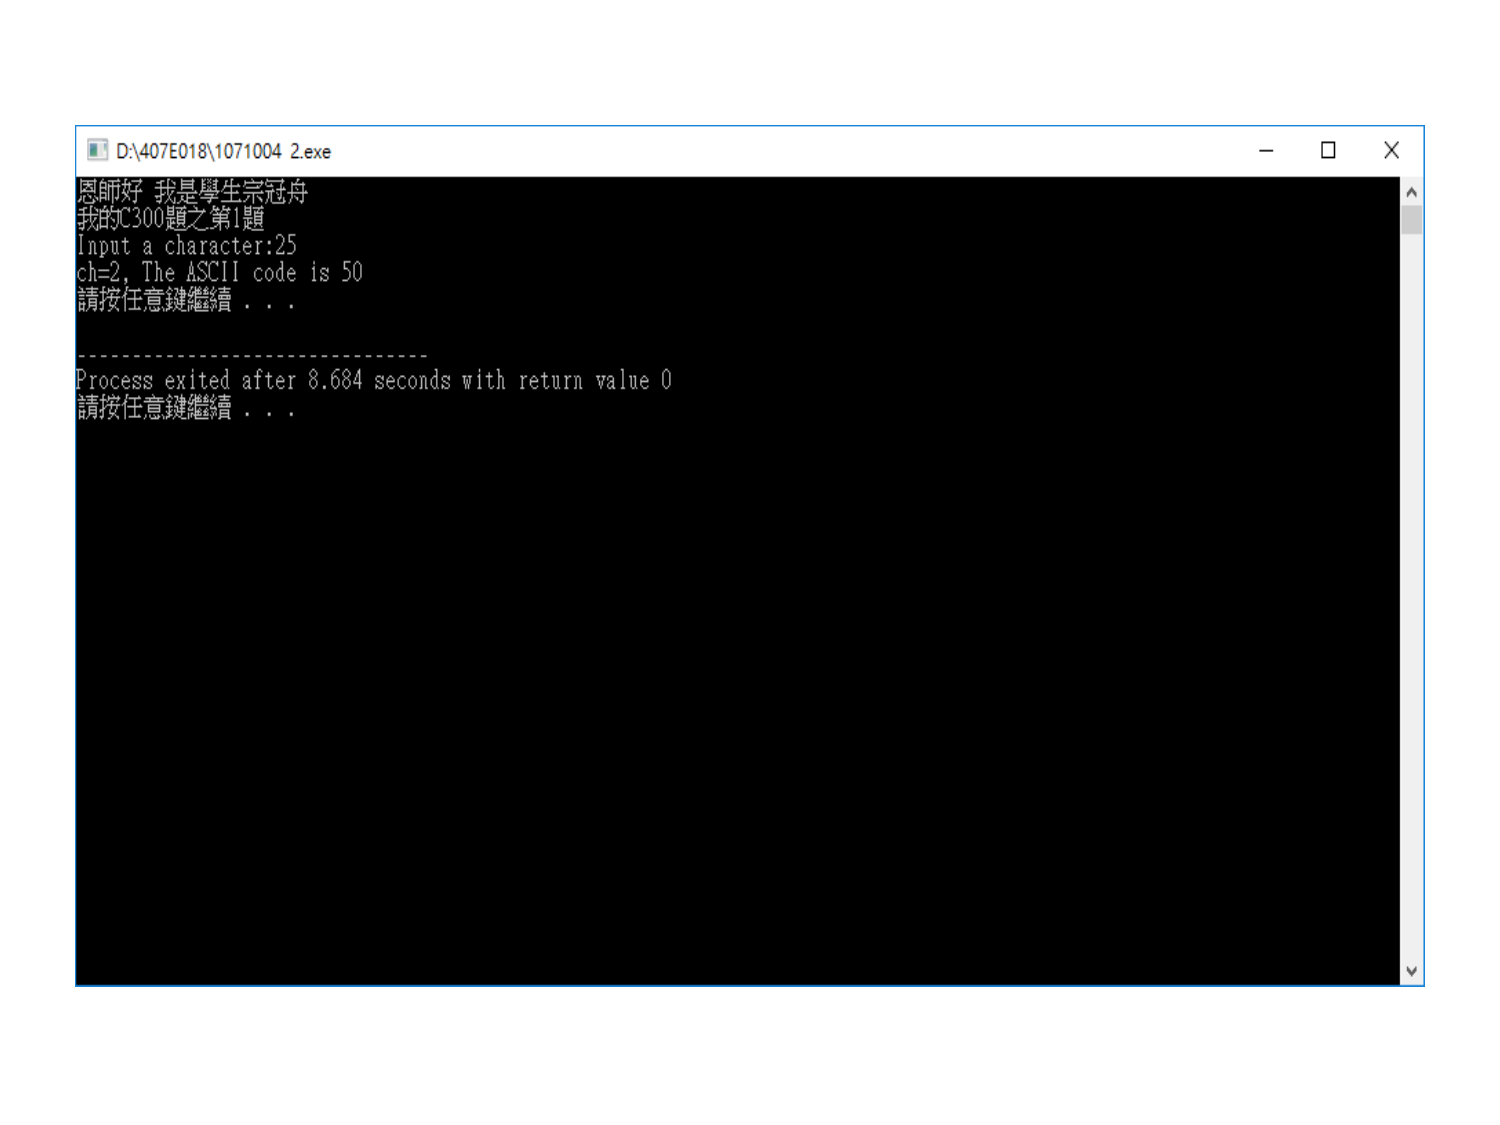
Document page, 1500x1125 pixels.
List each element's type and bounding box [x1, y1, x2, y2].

list [74, 125, 1426, 987]
